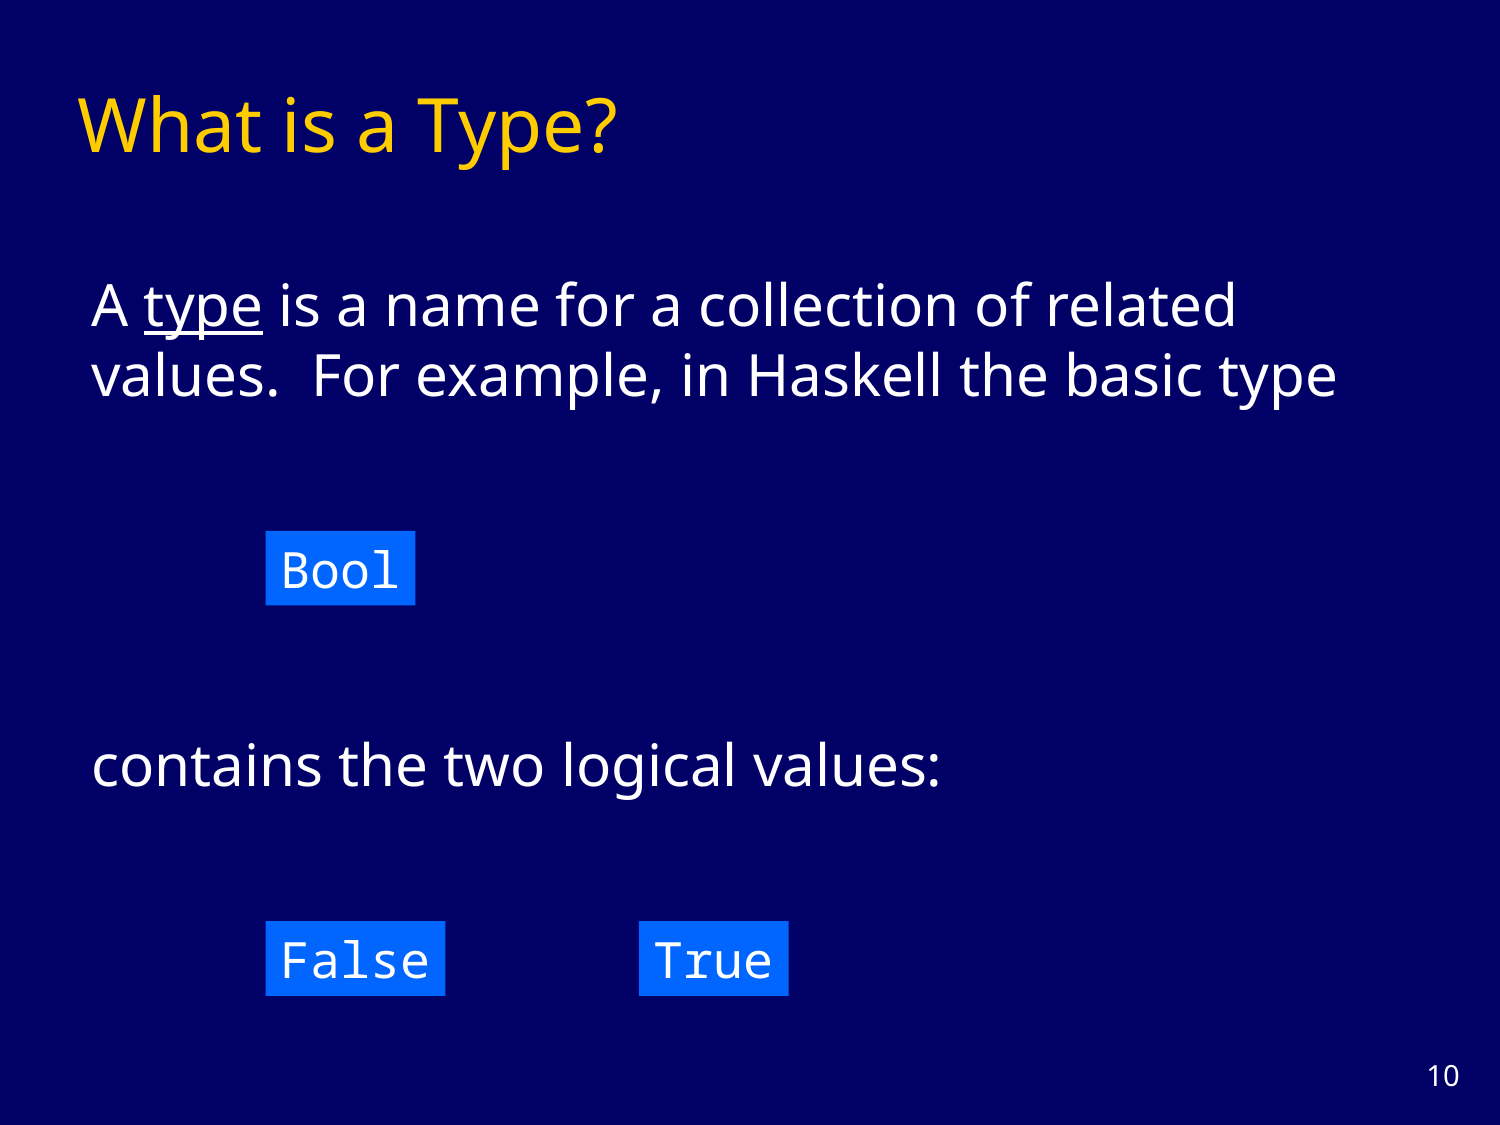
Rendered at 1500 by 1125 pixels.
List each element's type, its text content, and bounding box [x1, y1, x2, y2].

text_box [264, 920, 790, 997]
slide_number 9 [1374, 1050, 1475, 1100]
title What is a Type? [62, 62, 1338, 175]
text_box contains the two logical values: [76, 721, 1354, 806]
text_box Bool [265, 530, 416, 606]
text_box A type is a name for a collection of related values. For example, in Haskell the basic type [76, 260, 1425, 416]
